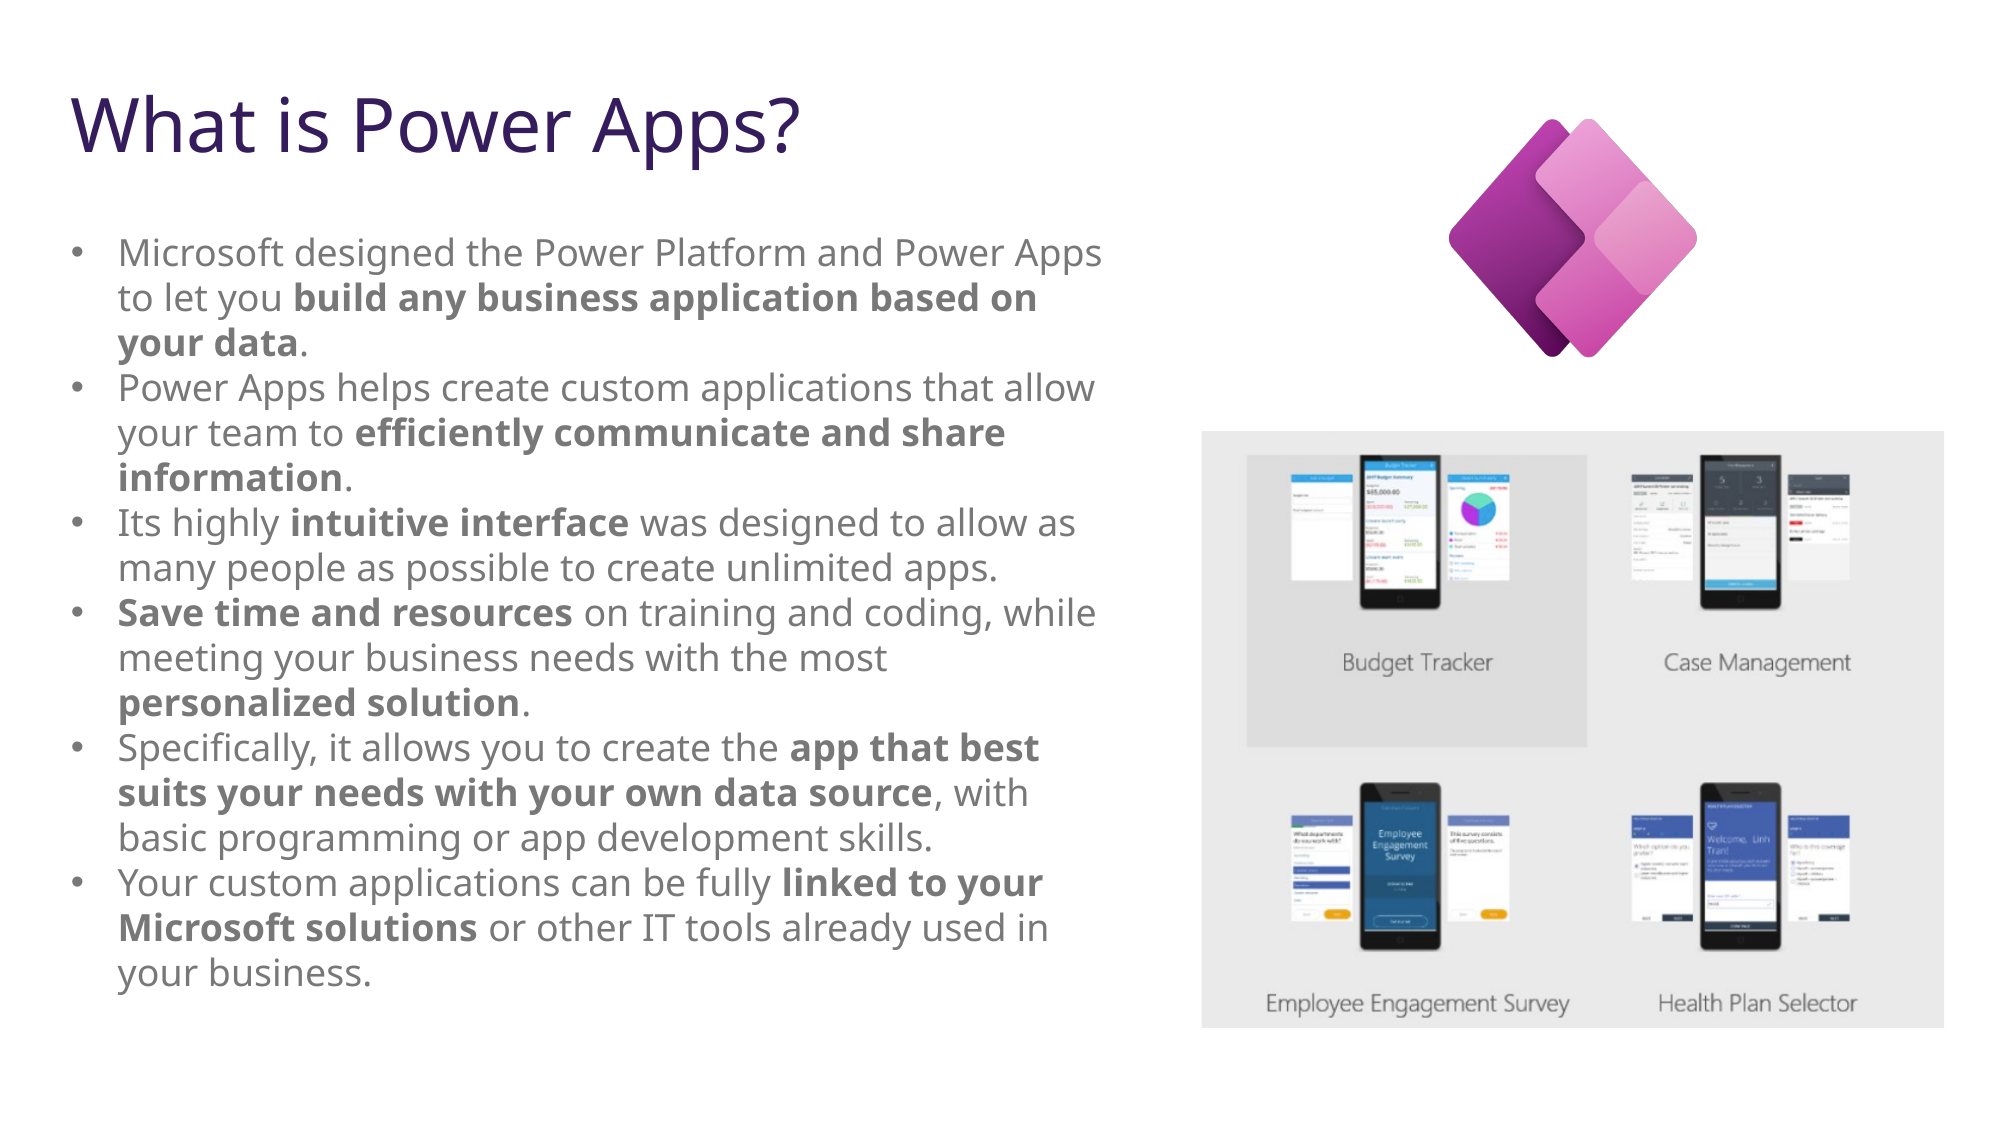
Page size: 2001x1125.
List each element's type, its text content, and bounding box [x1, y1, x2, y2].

text_box What is Power Apps? [55, 80, 1945, 177]
text_box Microsoft designed the Power Platform and Power Apps to let you build any business application based on your data. Power Apps helps create custom applications that allow your team to efficiently communicate and share information. Its highly intuitive interface was designed to allow as many people as possible to create unlimited apps. Save time and resources on training and coding, while meeting your business needs with the most personalized solution. Specifically, it allows you to create the app that best suits your needs with your own data source, with basic programming or app development skills. Your custom applications can be fully linked to your Microsoft solutions or other IT tools already used in your business. [55, 221, 1141, 1055]
picture [1448, 113, 1697, 362]
picture [1201, 430, 1945, 1029]
